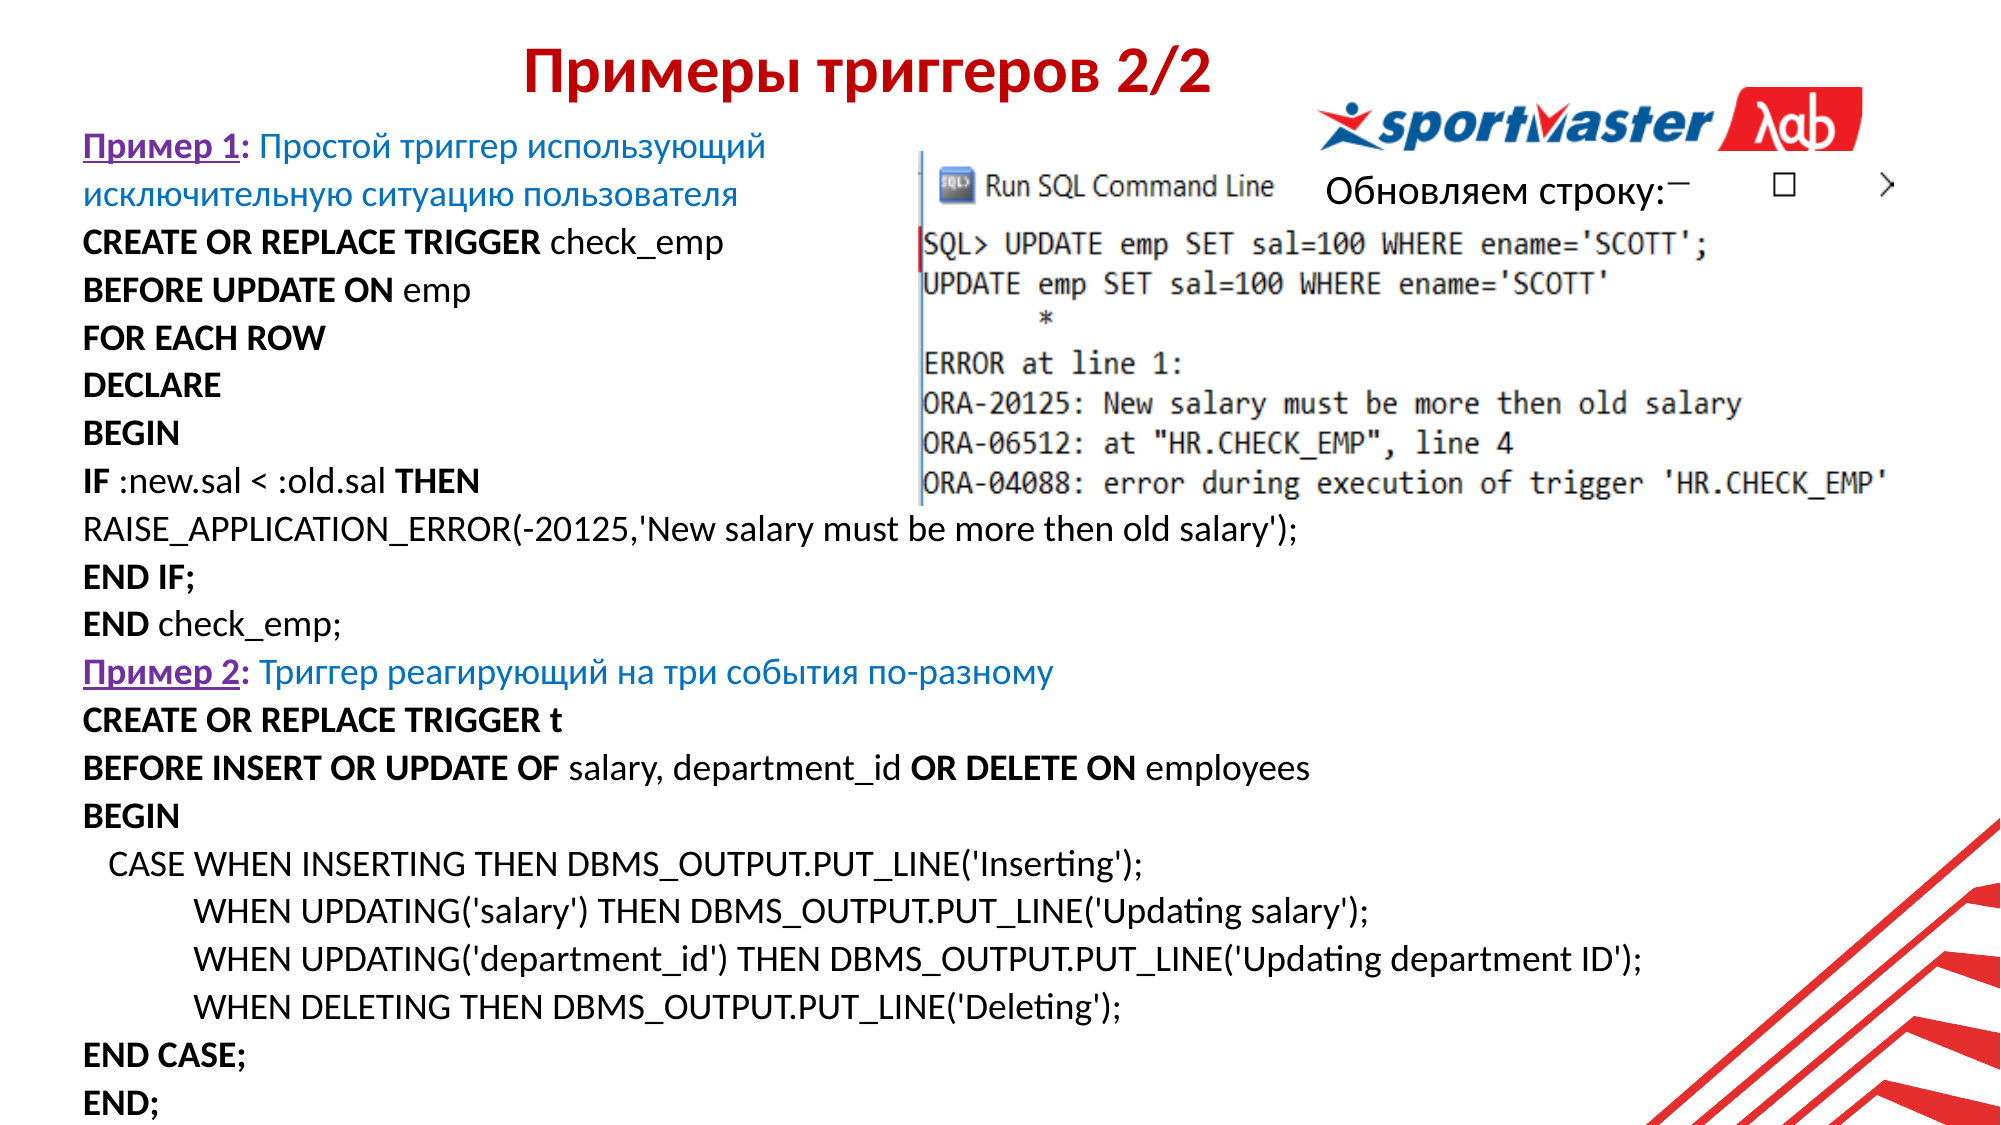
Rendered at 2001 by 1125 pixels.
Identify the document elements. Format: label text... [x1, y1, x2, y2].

picture [918, 151, 1894, 506]
text_box Пример 1: Простой триггер использующий исключительную ситуацию пользователя CREATE OR REPLACE TRIGGER check_emp BEFORE UPDATE ON emp FOR EACH ROW DECLARE BEGIN IF :new.sal < :old.sal THEN RAISE_APPLICATION_ERROR(-20125,'New salary must be more then old salary'); END IF; END check_emp; Пример 2: Триггер реагирующий на три события по-разному CREATE OR REPLACE TRIGGER t BEFORE INSERT OR UPDATE OF salary, department_id OR DELETE ON employees BEGIN CASE WHEN INSERTING THEN DBMS_OUTPUT.PUT_LINE('Inserting'); WHEN UPDATING('salary') THEN DBMS_OUTPUT.PUT_LINE('Updating salary'); WHEN UPDATING('department_id') THEN DBMS_OUTPUT.PUT_LINE('Updating department ID'); WHEN DELETING THEN DBMS_OUTPUT.PUT_LINE('Deleting'); END CASE; END; [68, 129, 1856, 1112]
text_box Примеры триггеров 2/2 [447, 18, 1290, 114]
picture [1609, 808, 2001, 1125]
